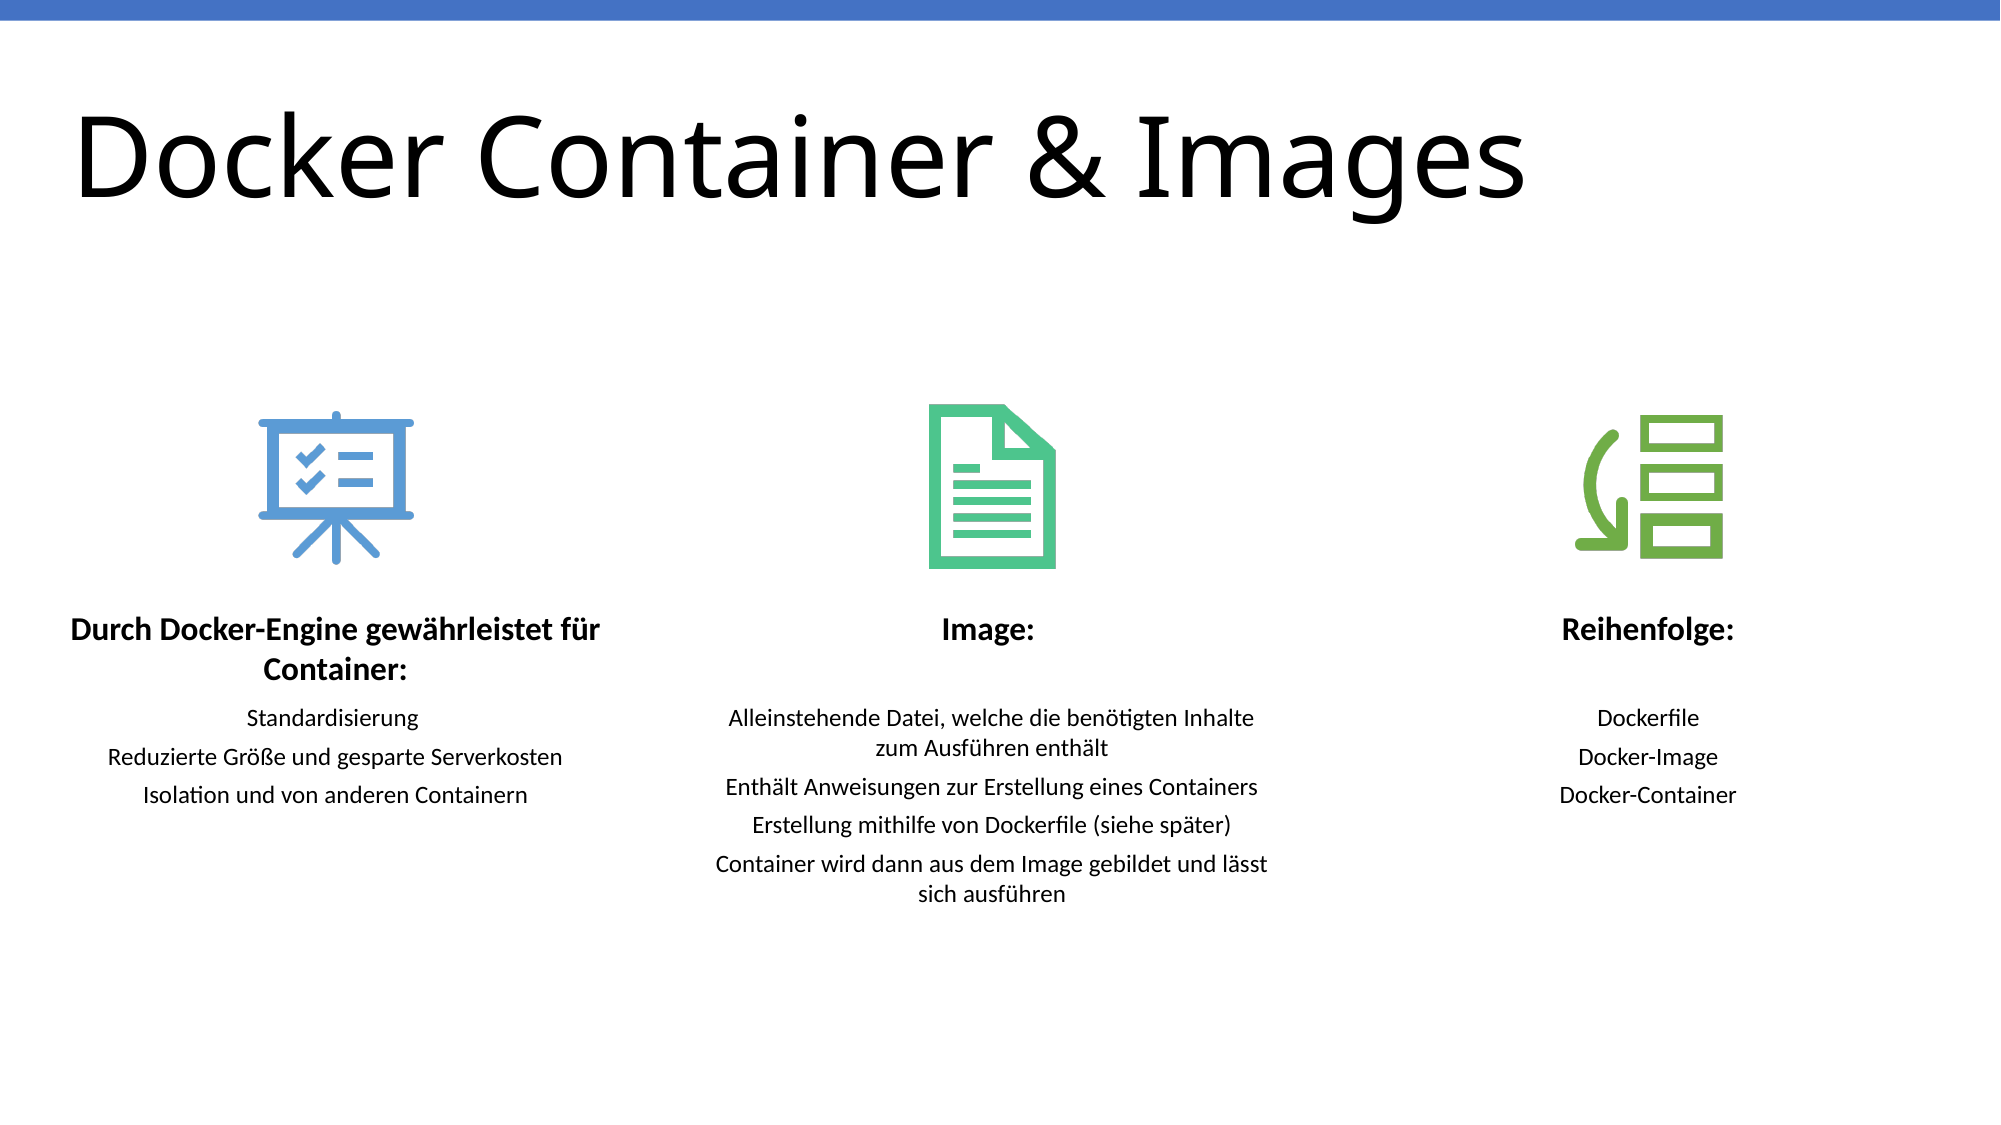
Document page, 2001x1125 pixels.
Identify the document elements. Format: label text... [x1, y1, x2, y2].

text_box [0, 0, 2000, 21]
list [56, 299, 1928, 1014]
title Docker Container & Images [56, 52, 1928, 271]
